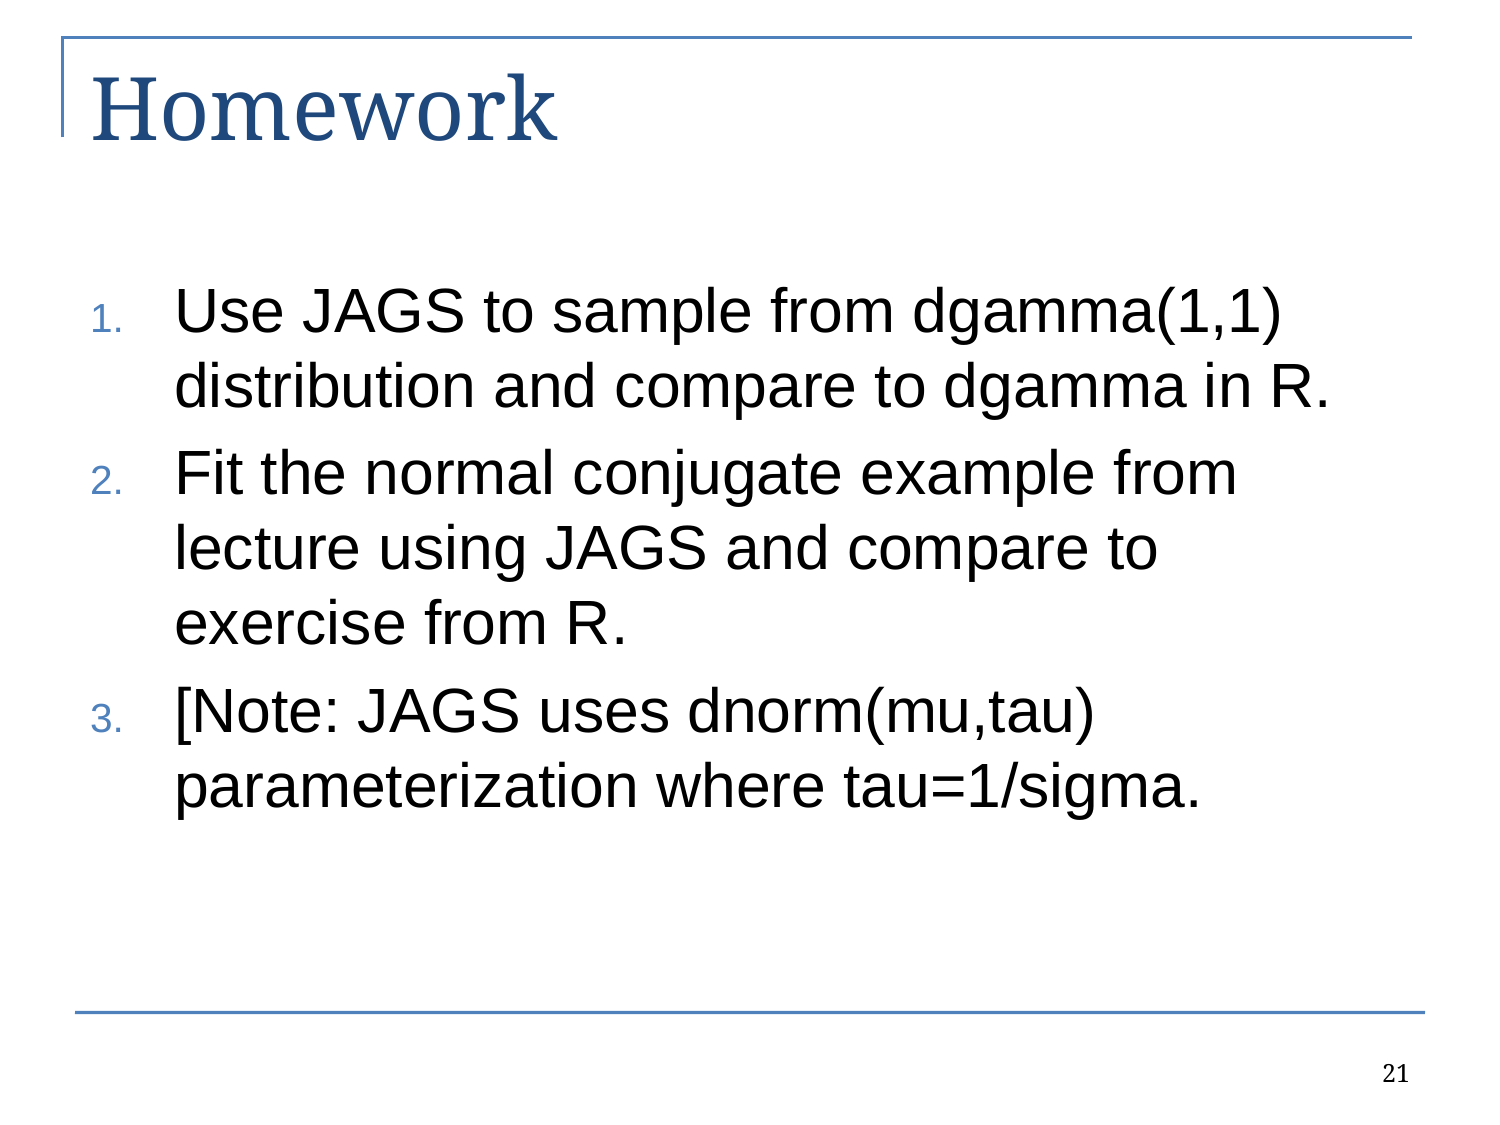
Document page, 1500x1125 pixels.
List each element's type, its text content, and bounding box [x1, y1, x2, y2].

list Use JAGS to sample from dgamma(1,1) distribution and compare to dgamma in R. Fit the normal conjugate example from lecture using JAGS and compare to exercise from R. [Note: JAGS uses dnorm(mu,tau) parameterization where tau=1/sigma. [75, 262, 1425, 1006]
title Homework [75, 45, 1425, 233]
slide_number 21 [1074, 1023, 1426, 1100]
